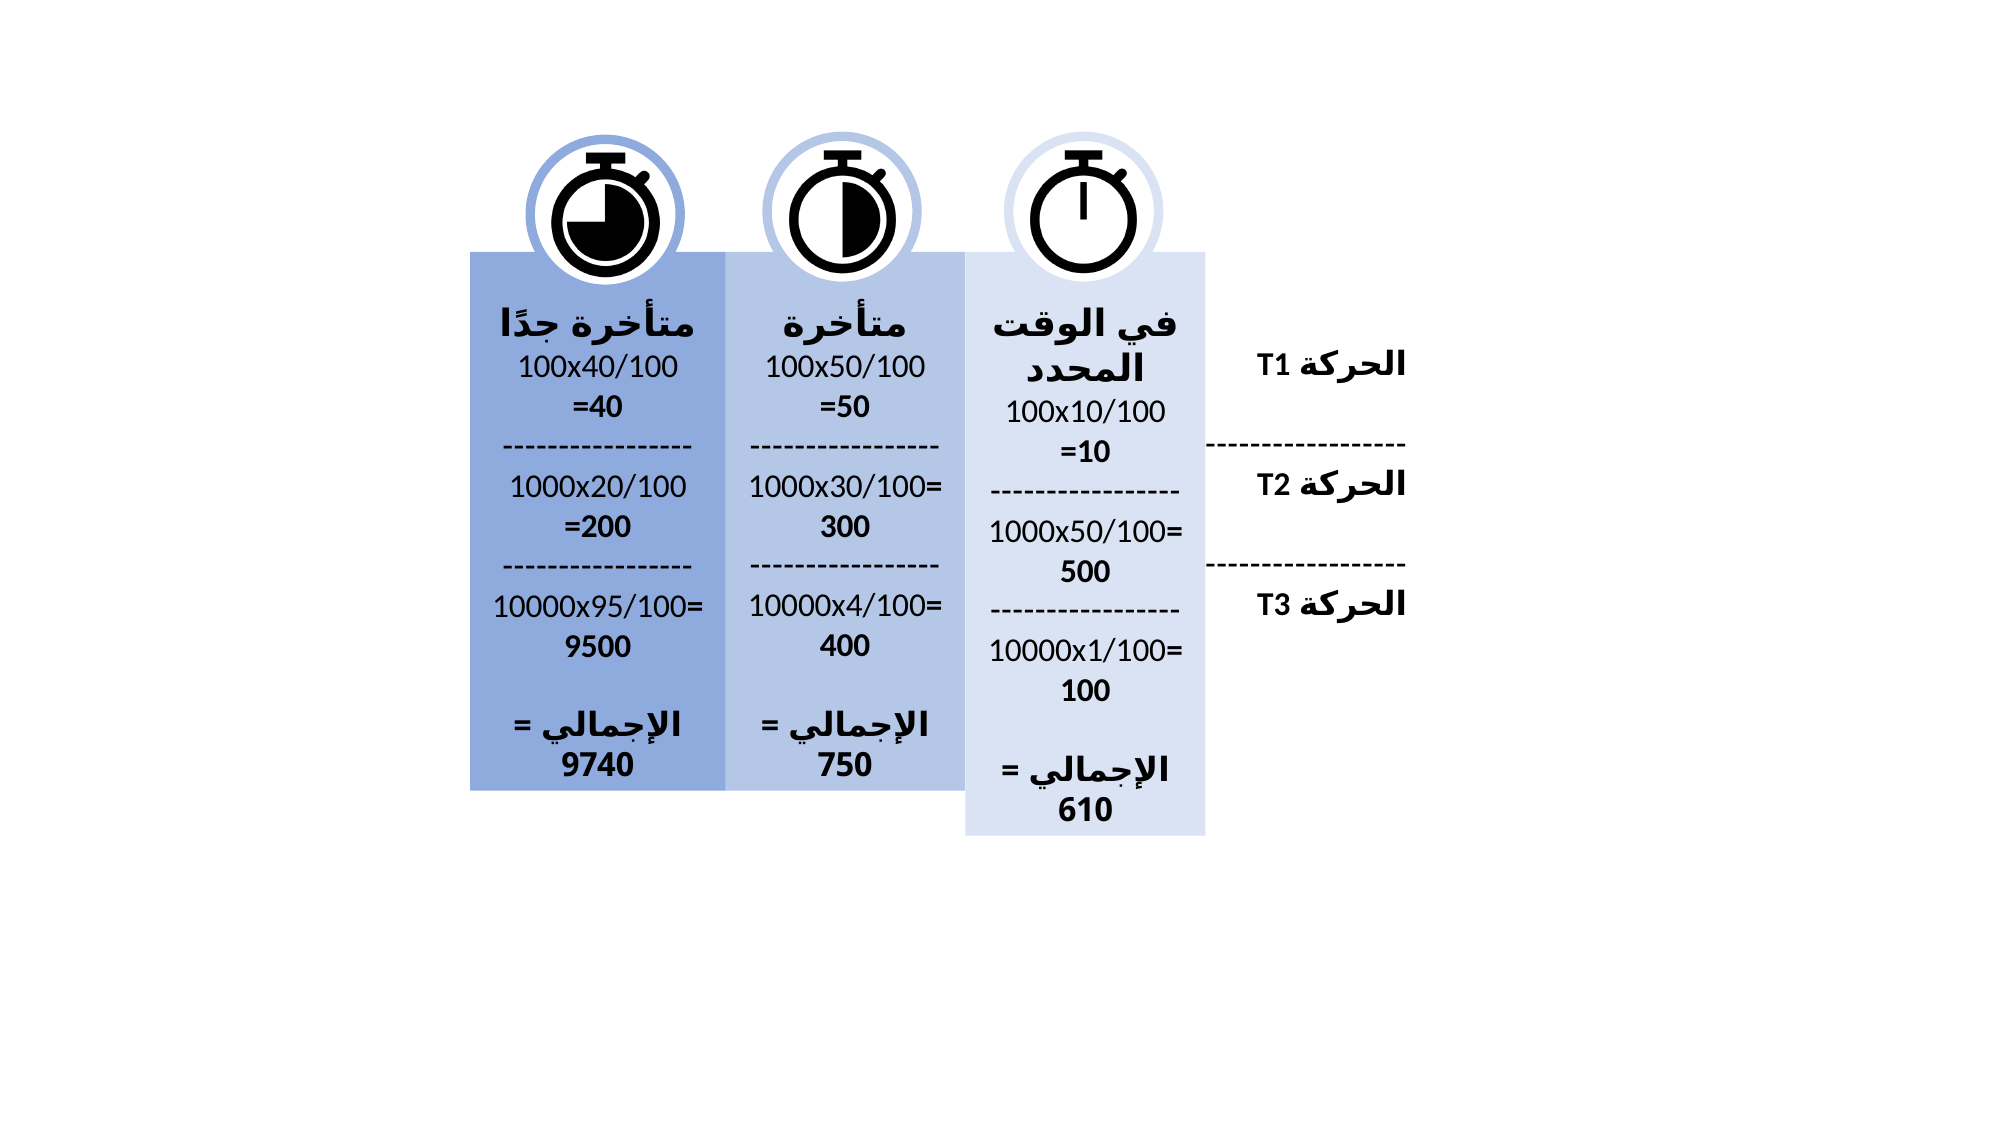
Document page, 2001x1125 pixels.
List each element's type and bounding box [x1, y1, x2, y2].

text_box [470, 136, 1423, 757]
